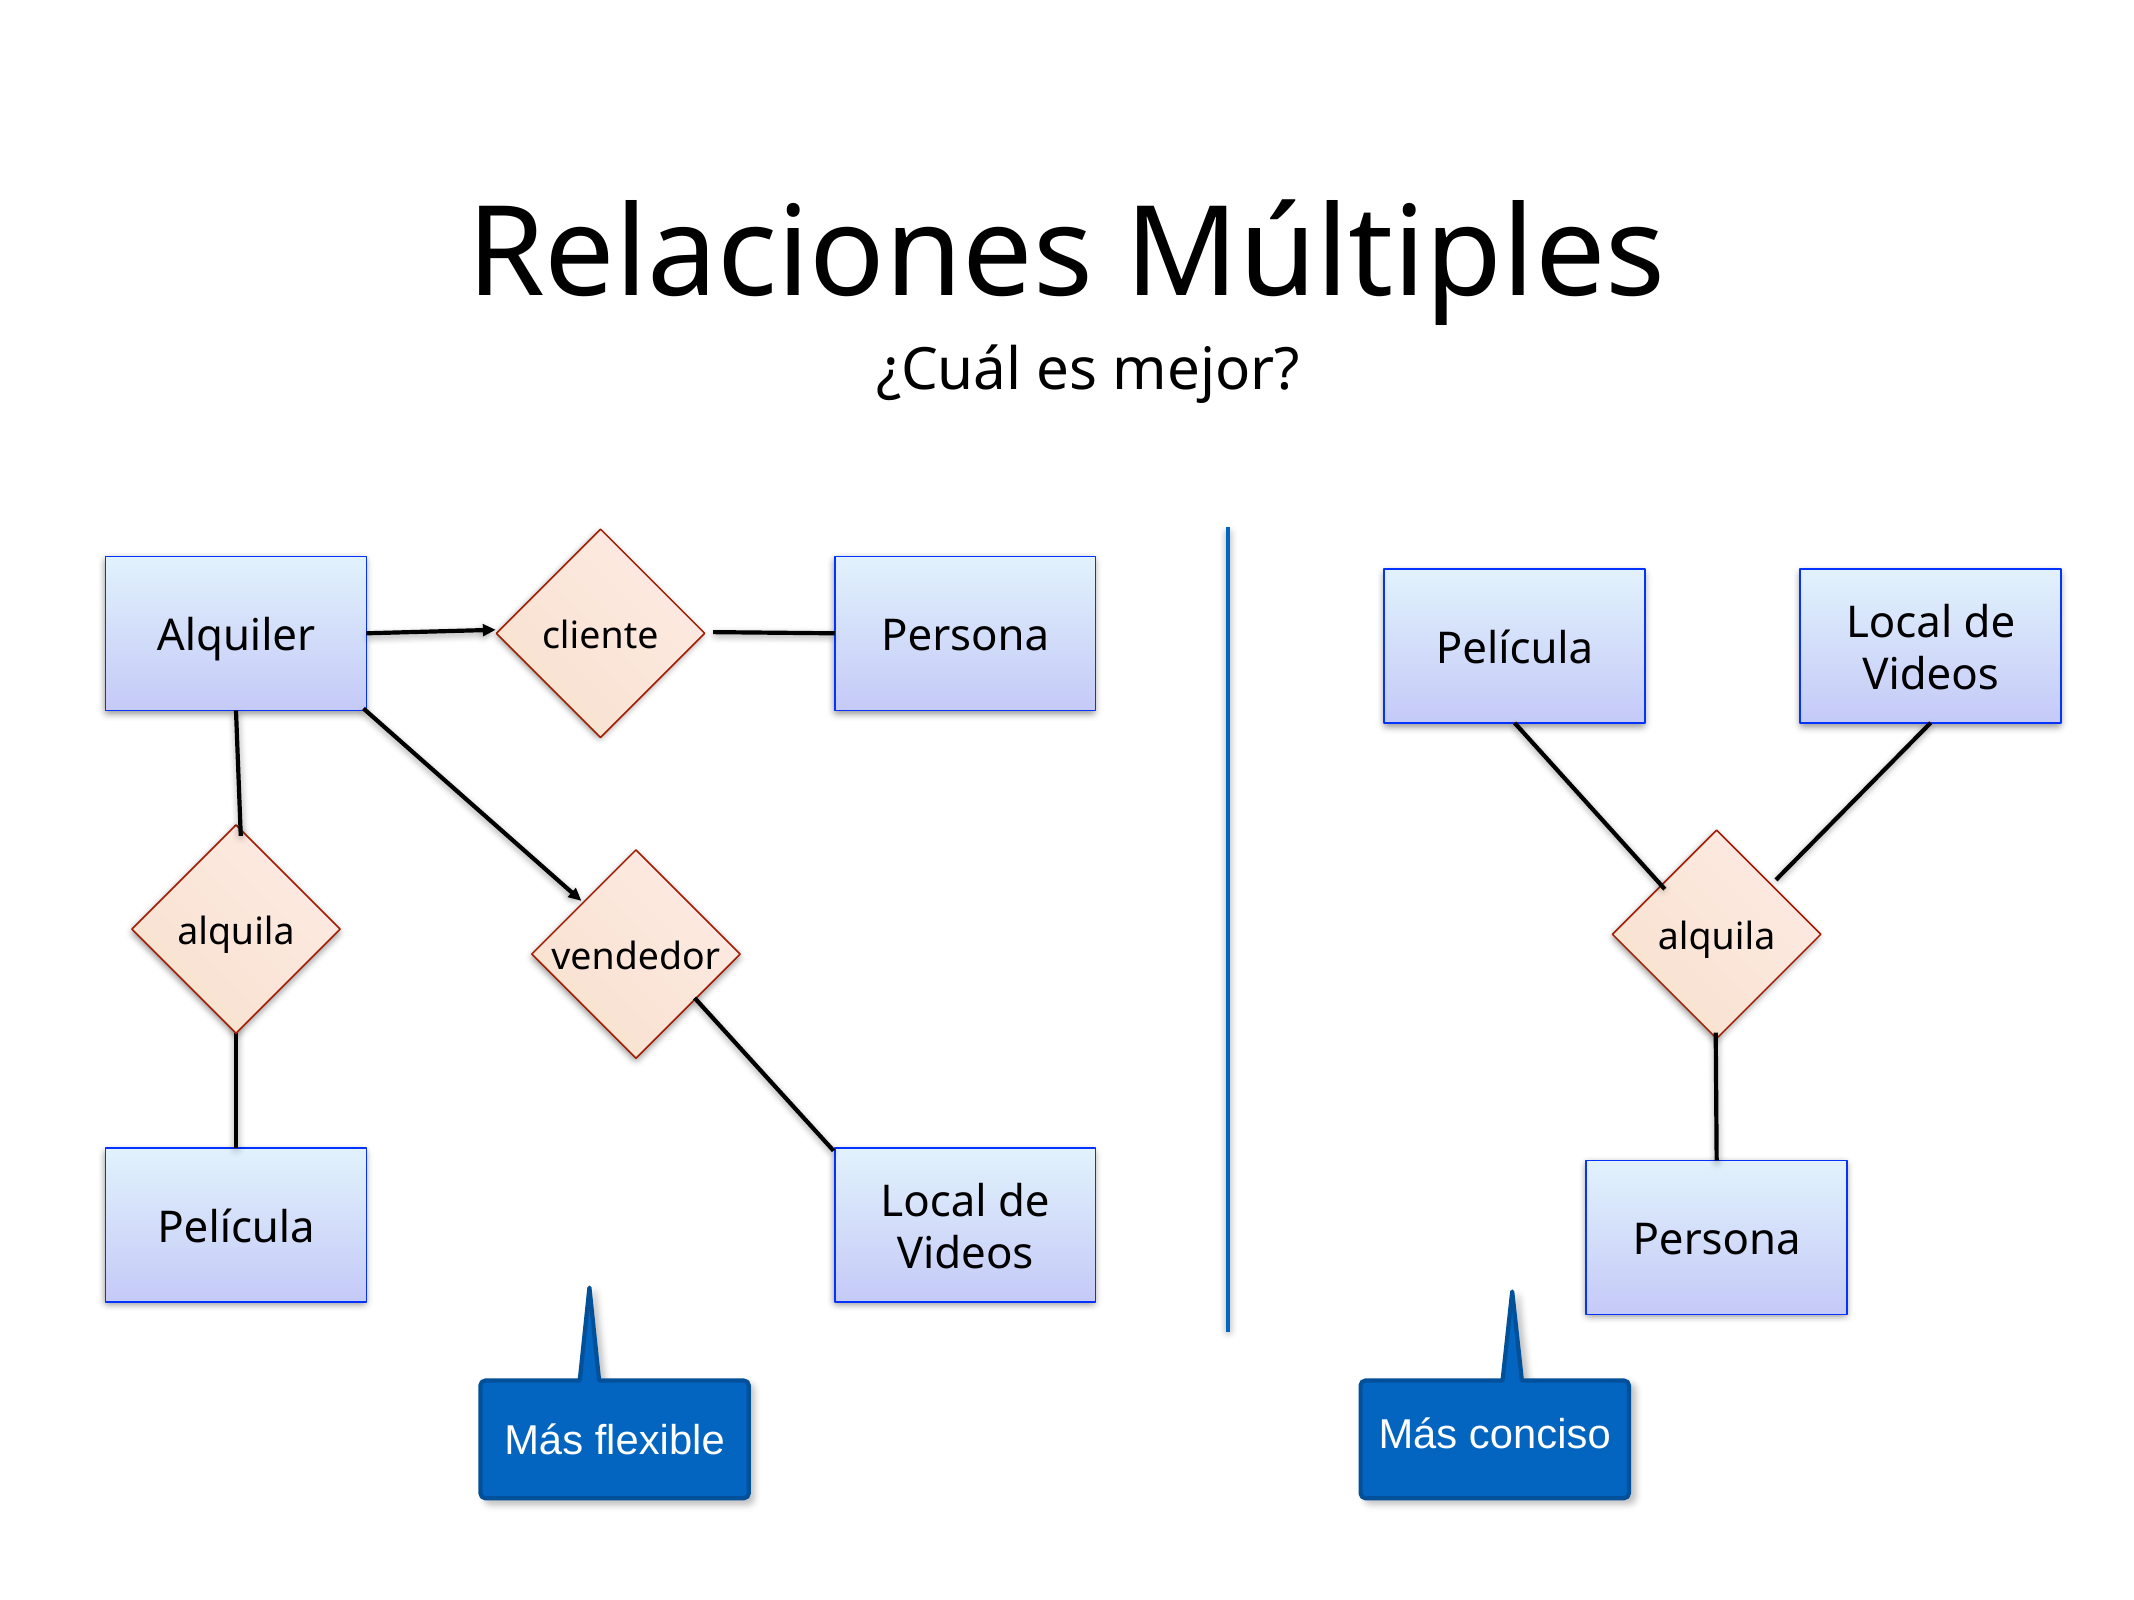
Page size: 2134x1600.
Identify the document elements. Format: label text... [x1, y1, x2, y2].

text_box Relaciones Múltiples [320, 162, 1813, 330]
text_box alquila [1612, 830, 1821, 1035]
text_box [235, 710, 242, 837]
text_box Persona [1586, 1160, 1848, 1315]
text_box vendedor [531, 849, 741, 1059]
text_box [694, 997, 834, 1151]
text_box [1514, 722, 1665, 890]
text_box Local de Videos [834, 1147, 1096, 1302]
text_box Local de Videos [1800, 568, 2062, 723]
text_box cliente [498, 529, 705, 738]
text_box Más conciso [1360, 1291, 1629, 1499]
text_box Película [1384, 568, 1646, 723]
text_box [366, 629, 496, 634]
text_box alquila [131, 830, 341, 1030]
text_box Más flexible [480, 1287, 749, 1499]
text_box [1775, 722, 1931, 881]
text_box Persona [834, 556, 1096, 711]
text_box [363, 708, 582, 901]
text_box ¿Cuál es mejor? [595, 322, 1581, 410]
text_box Película [105, 1147, 367, 1302]
text_box Alquiler [105, 556, 367, 711]
